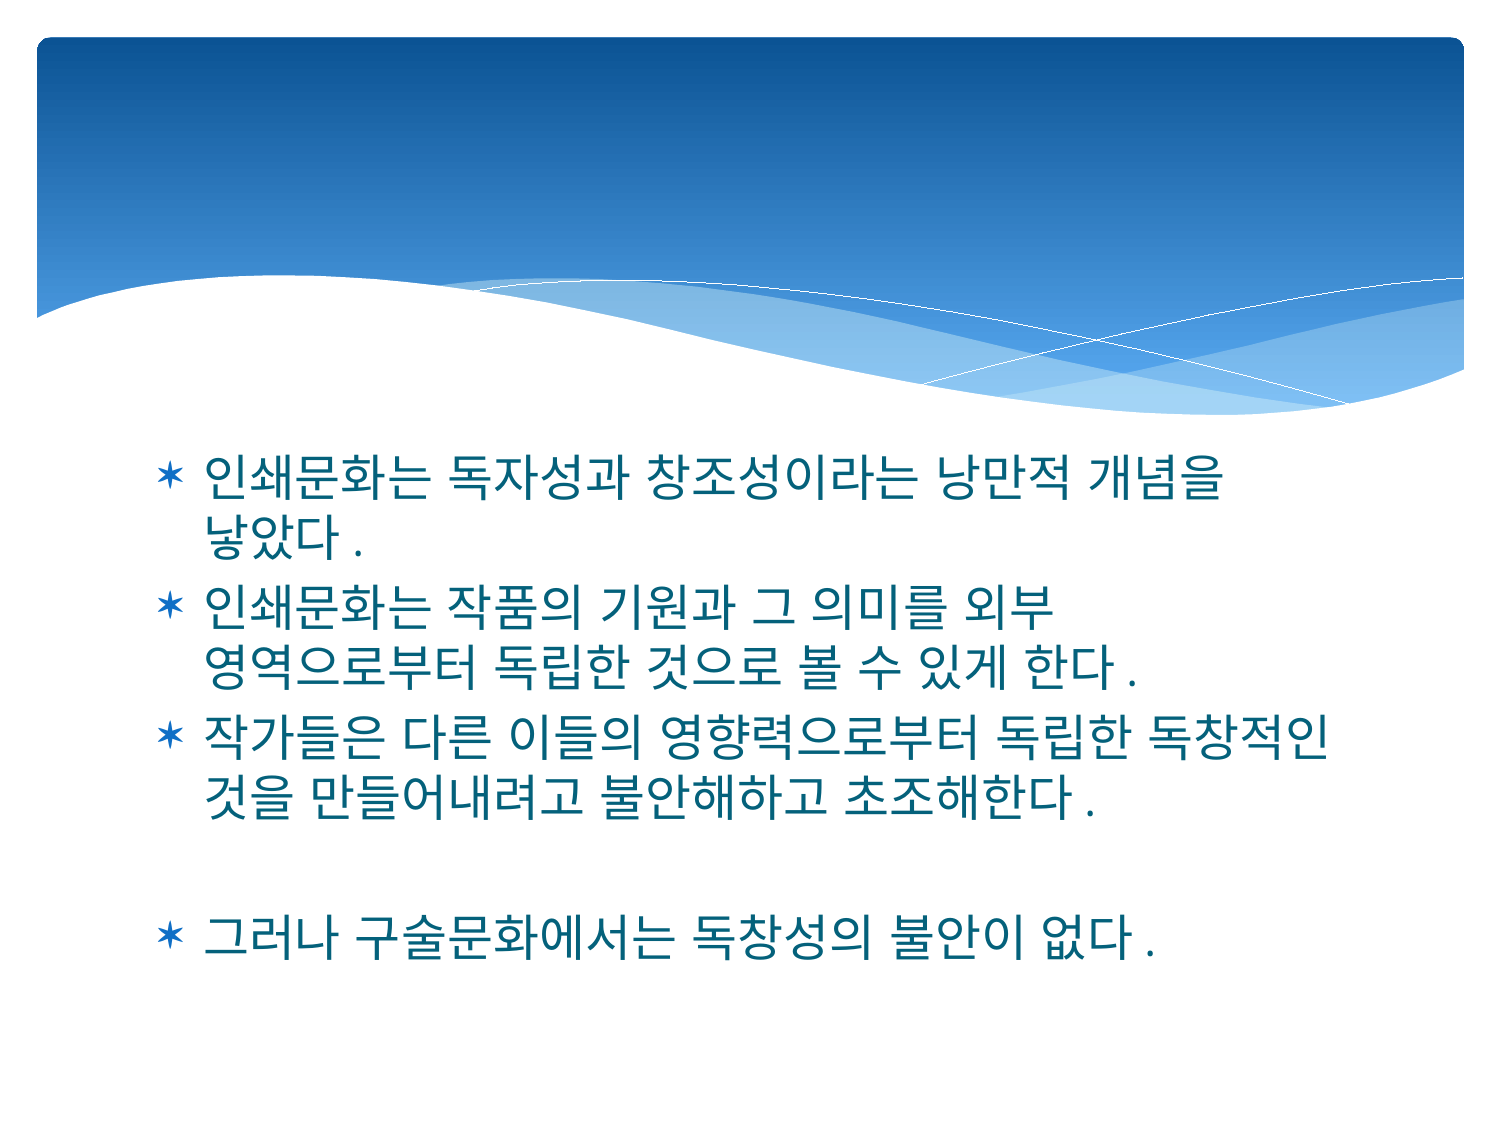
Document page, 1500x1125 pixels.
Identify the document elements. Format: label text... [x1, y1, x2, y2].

list 인쇄문화는 독자성과 창조성이라는 낭만적 개념을 낳았다. 인쇄문화는 작품의 기원과 그 의미를 외부 영역으로부터 독립한 것으로 볼 수 있게 한다. 작가들은 다른 이들의 영향력으로부터 독립한 독창적인 것을 만들어내려고 불안해하고 초조해한다. 그러나 구술문화에서는 독창성의 불안이 없다. [143, 438, 1359, 1005]
